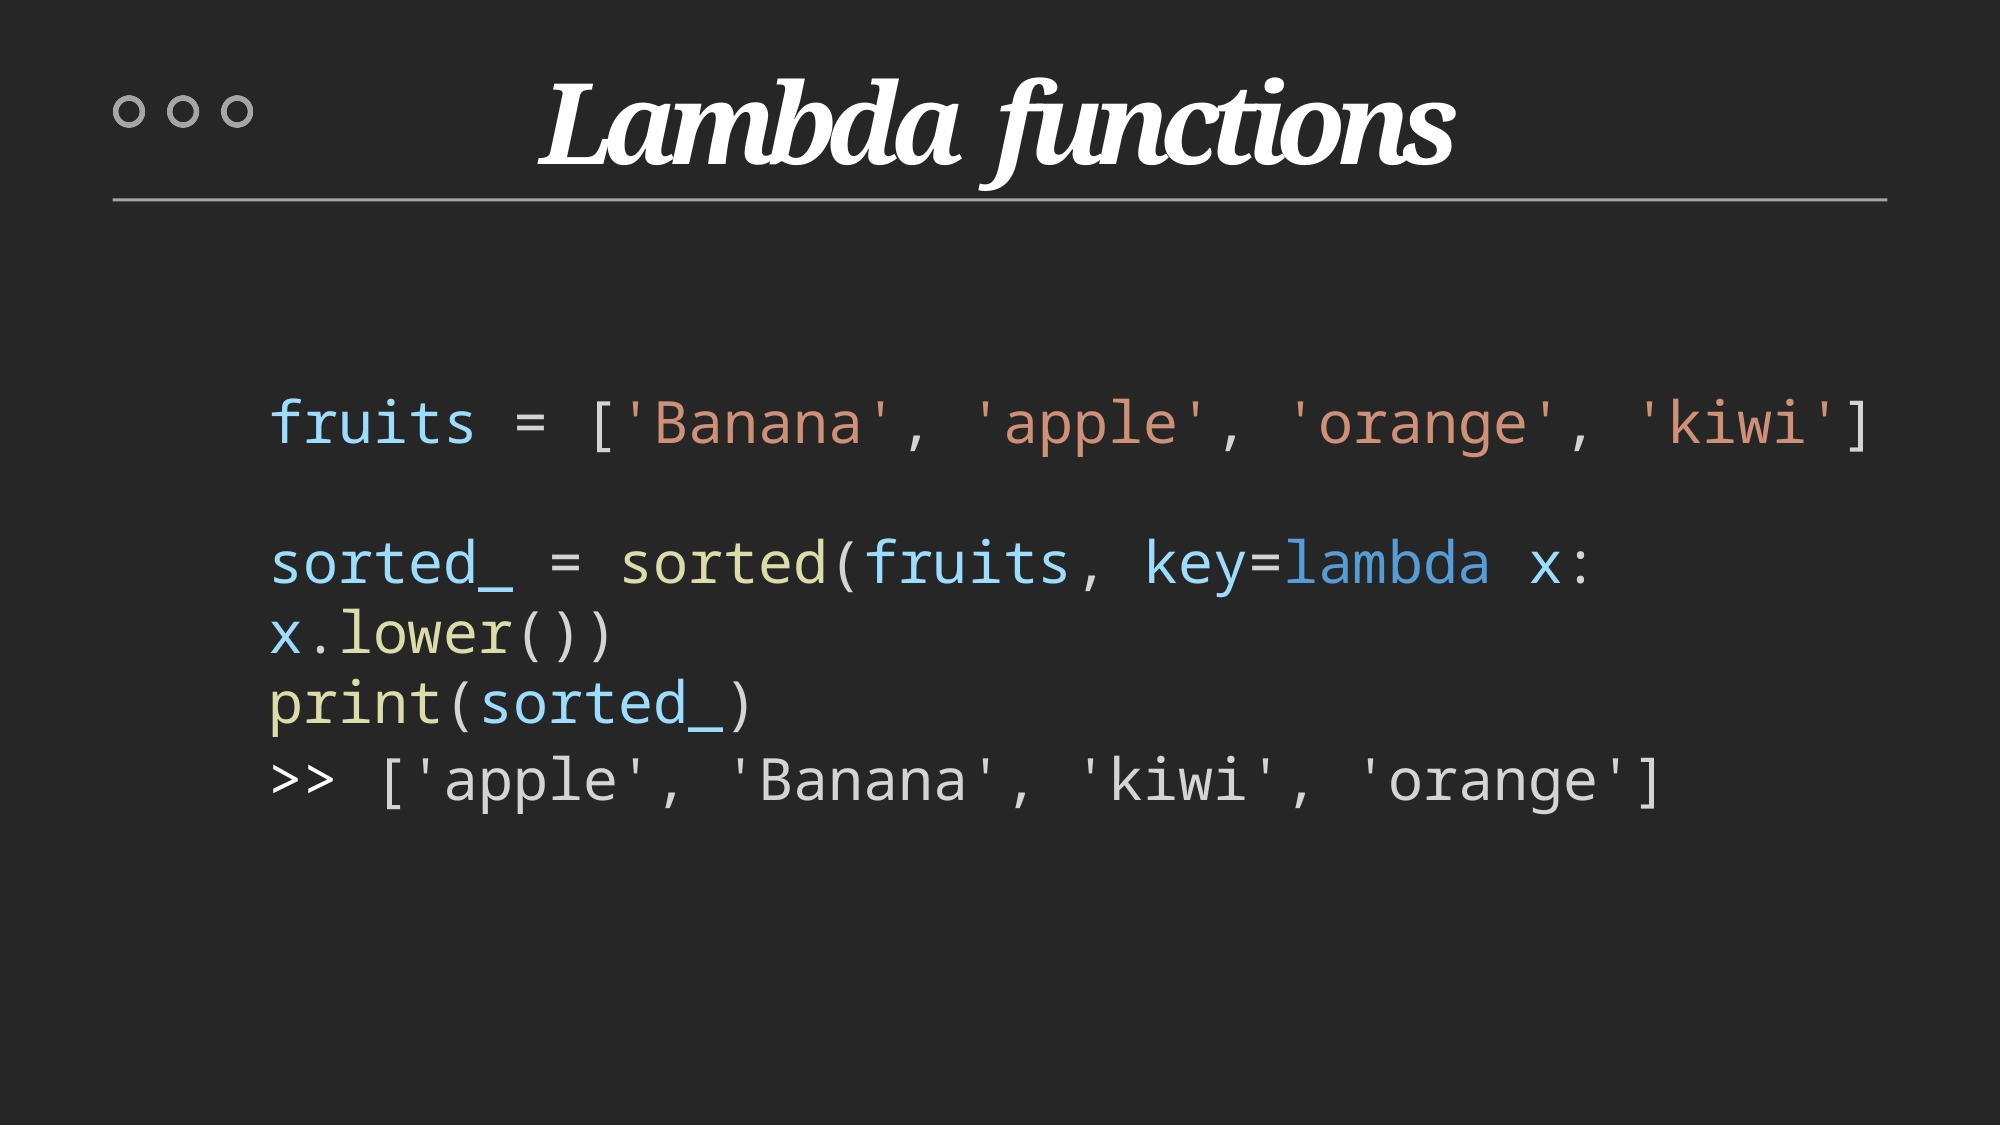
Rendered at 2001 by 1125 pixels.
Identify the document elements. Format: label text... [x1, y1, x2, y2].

text_box [112, 198, 1888, 202]
text_box >> ['apple', 'Banana', 'kiwi', 'orange'] [253, 734, 1730, 819]
text_box Lambda functions [169, 11, 1831, 194]
text_box fruits = ['Banana', 'apple', 'orange', 'kiwi'] sorted_ = sorted(fruits, key=lambda x: x.lower()) print(sorted_) [253, 378, 1915, 743]
picture [112, 95, 254, 128]
